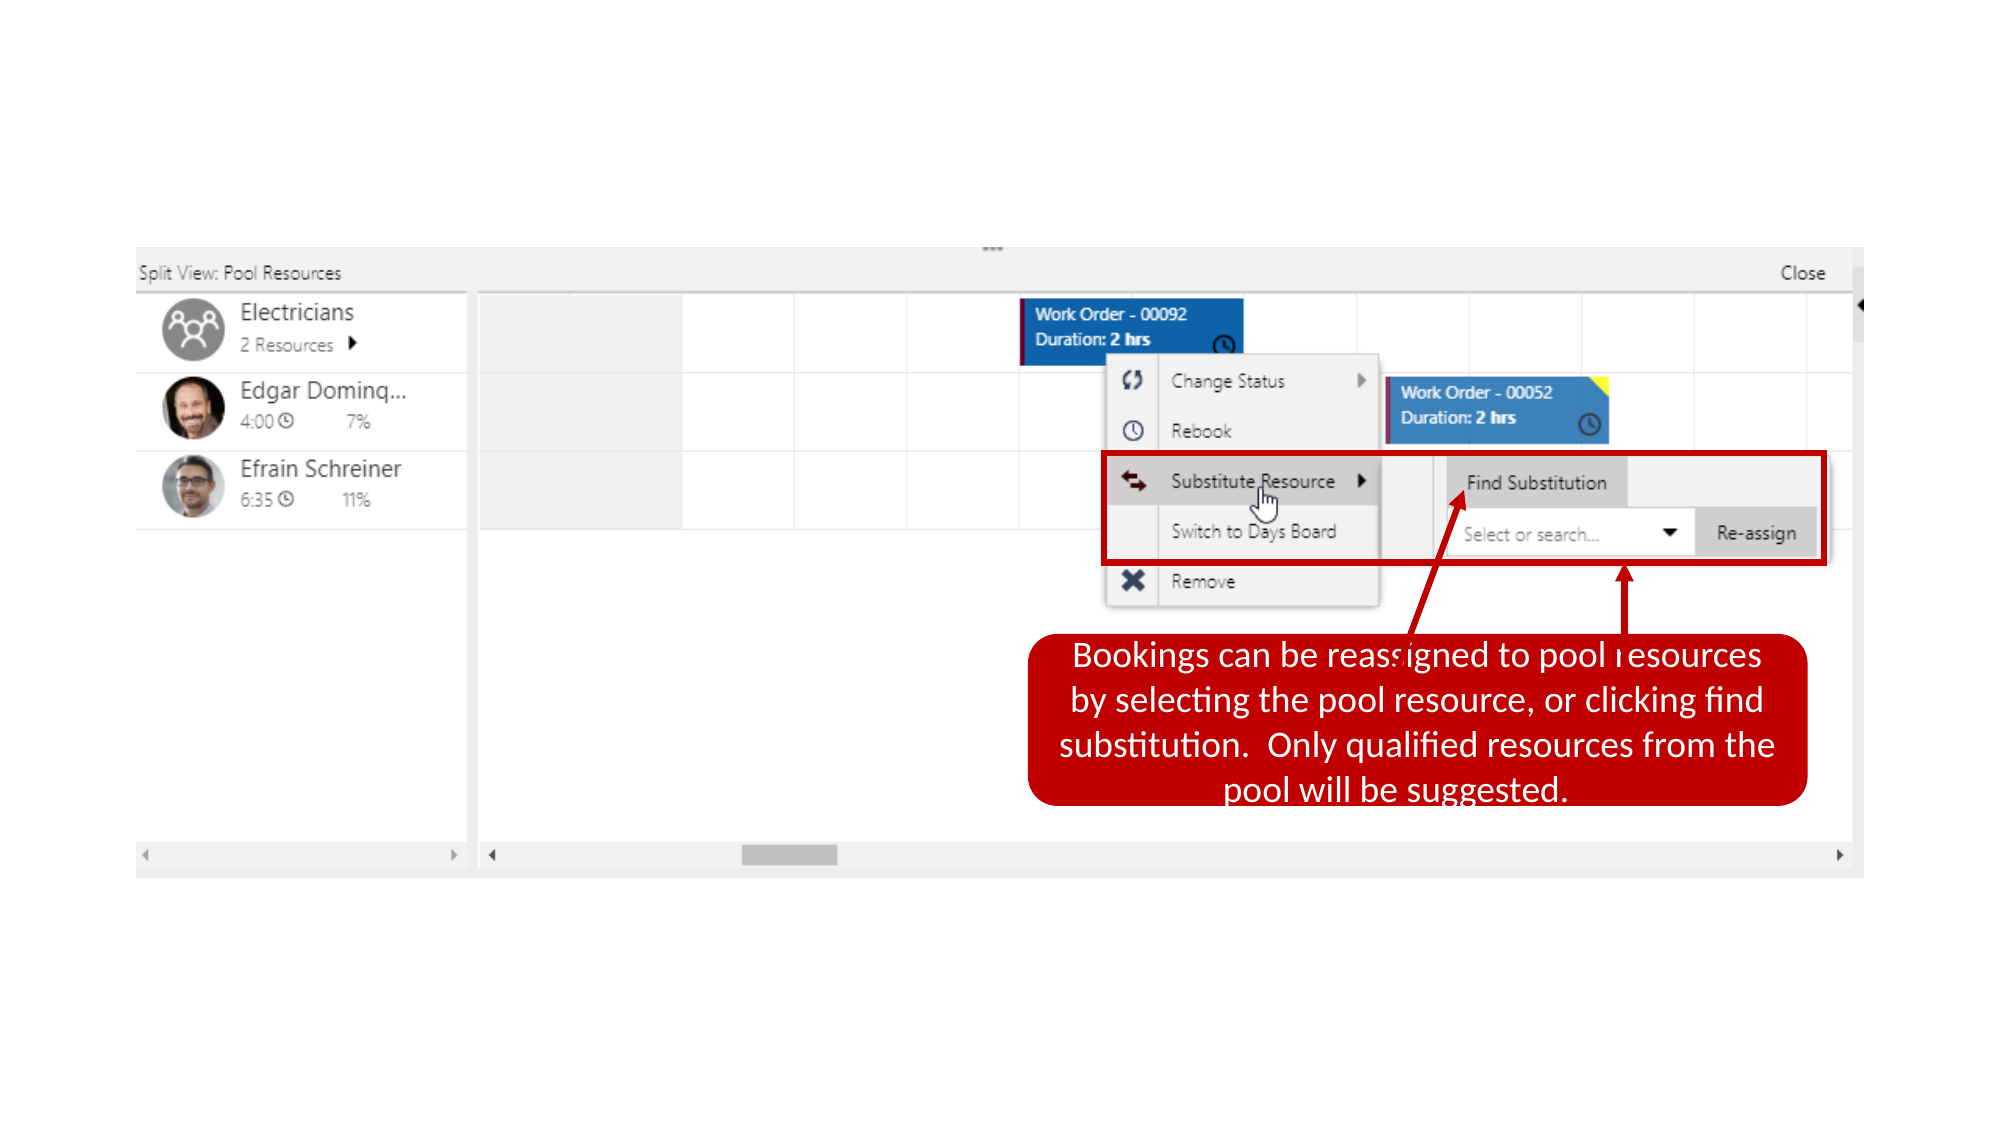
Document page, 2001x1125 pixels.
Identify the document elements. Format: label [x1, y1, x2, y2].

text_box [1395, 490, 1464, 674]
picture [136, 247, 1864, 878]
